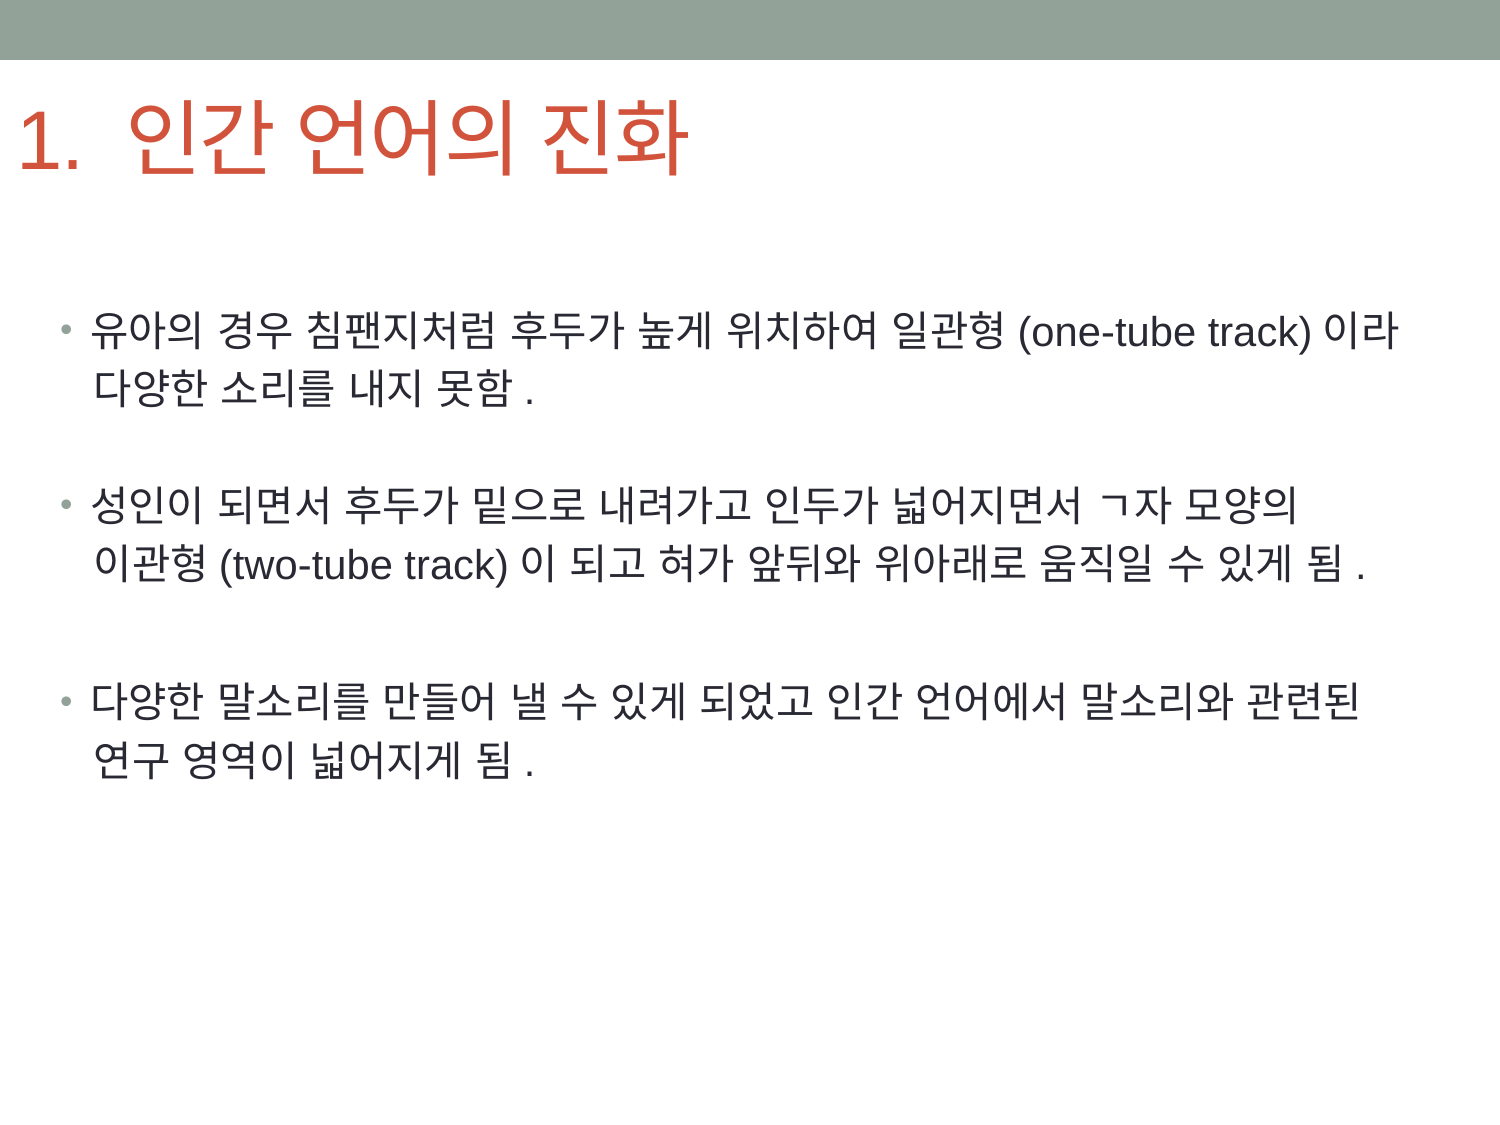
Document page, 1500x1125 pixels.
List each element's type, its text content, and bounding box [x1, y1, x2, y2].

list 유아의 경우 침팬지처럼 후두가 높게 위치하여 일관형(one-tube track)이라 다양한 소리를 내지 못함. 성인이 되면서 후두가 밑으로 내려가고 인두가 넓어지면서 ㄱ자 모양의 이관형(two-tube track)이 되고 혀가 앞뒤와 위아래로 움직일 수 있게 됨. 다양한 말소리를 만들어 낼 수 있게 되었고 인간 언어에서 말소리와 관련된 연구 영역이 넓어지게 됨. [0, 243, 1500, 1106]
title 1. 인간 언어의 진화 [1, 54, 1352, 218]
